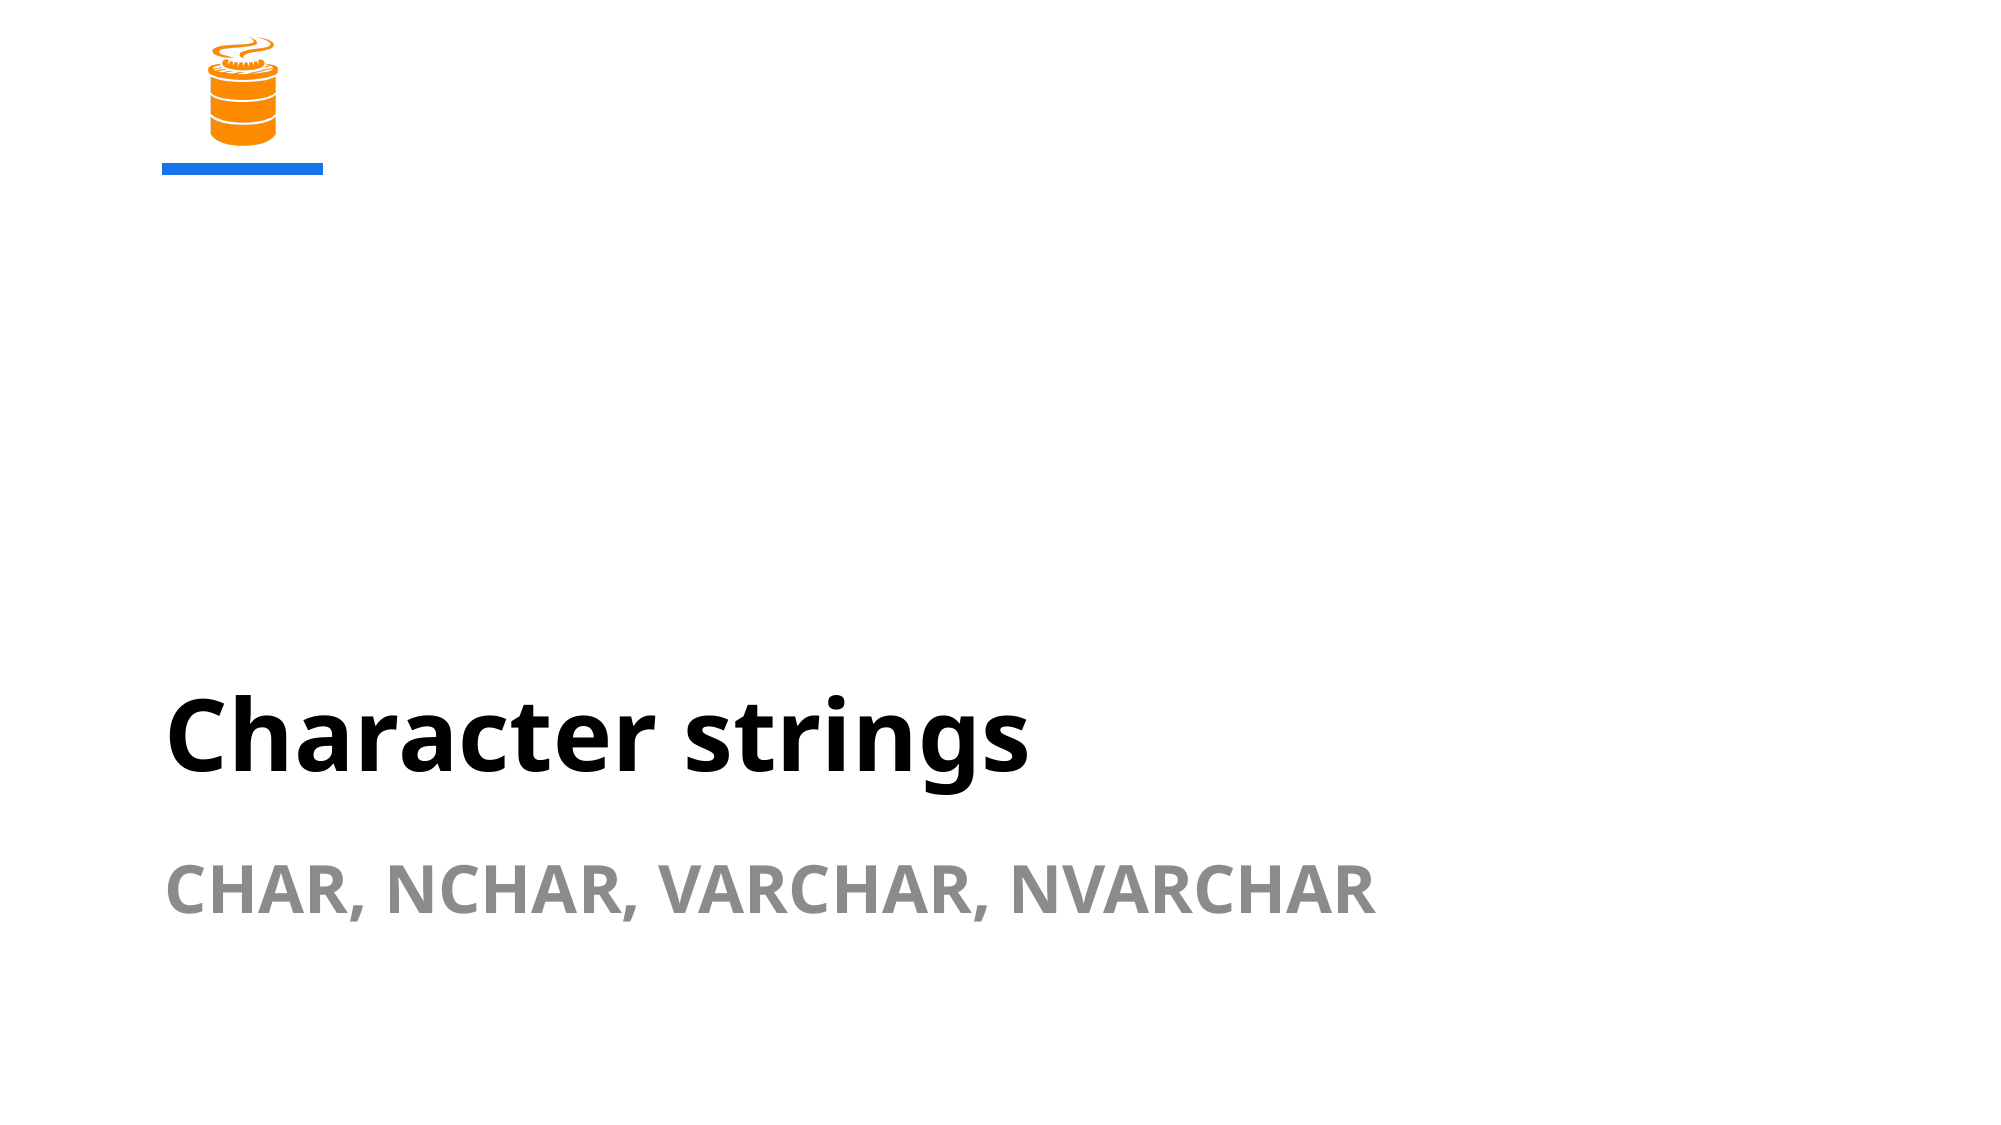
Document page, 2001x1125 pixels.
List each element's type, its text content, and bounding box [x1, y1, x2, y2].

picture [208, 37, 279, 146]
title Character strings [149, 280, 1662, 799]
list CHAR, NCHAR, VARCHAR, NVARCHAR [149, 823, 1447, 1000]
